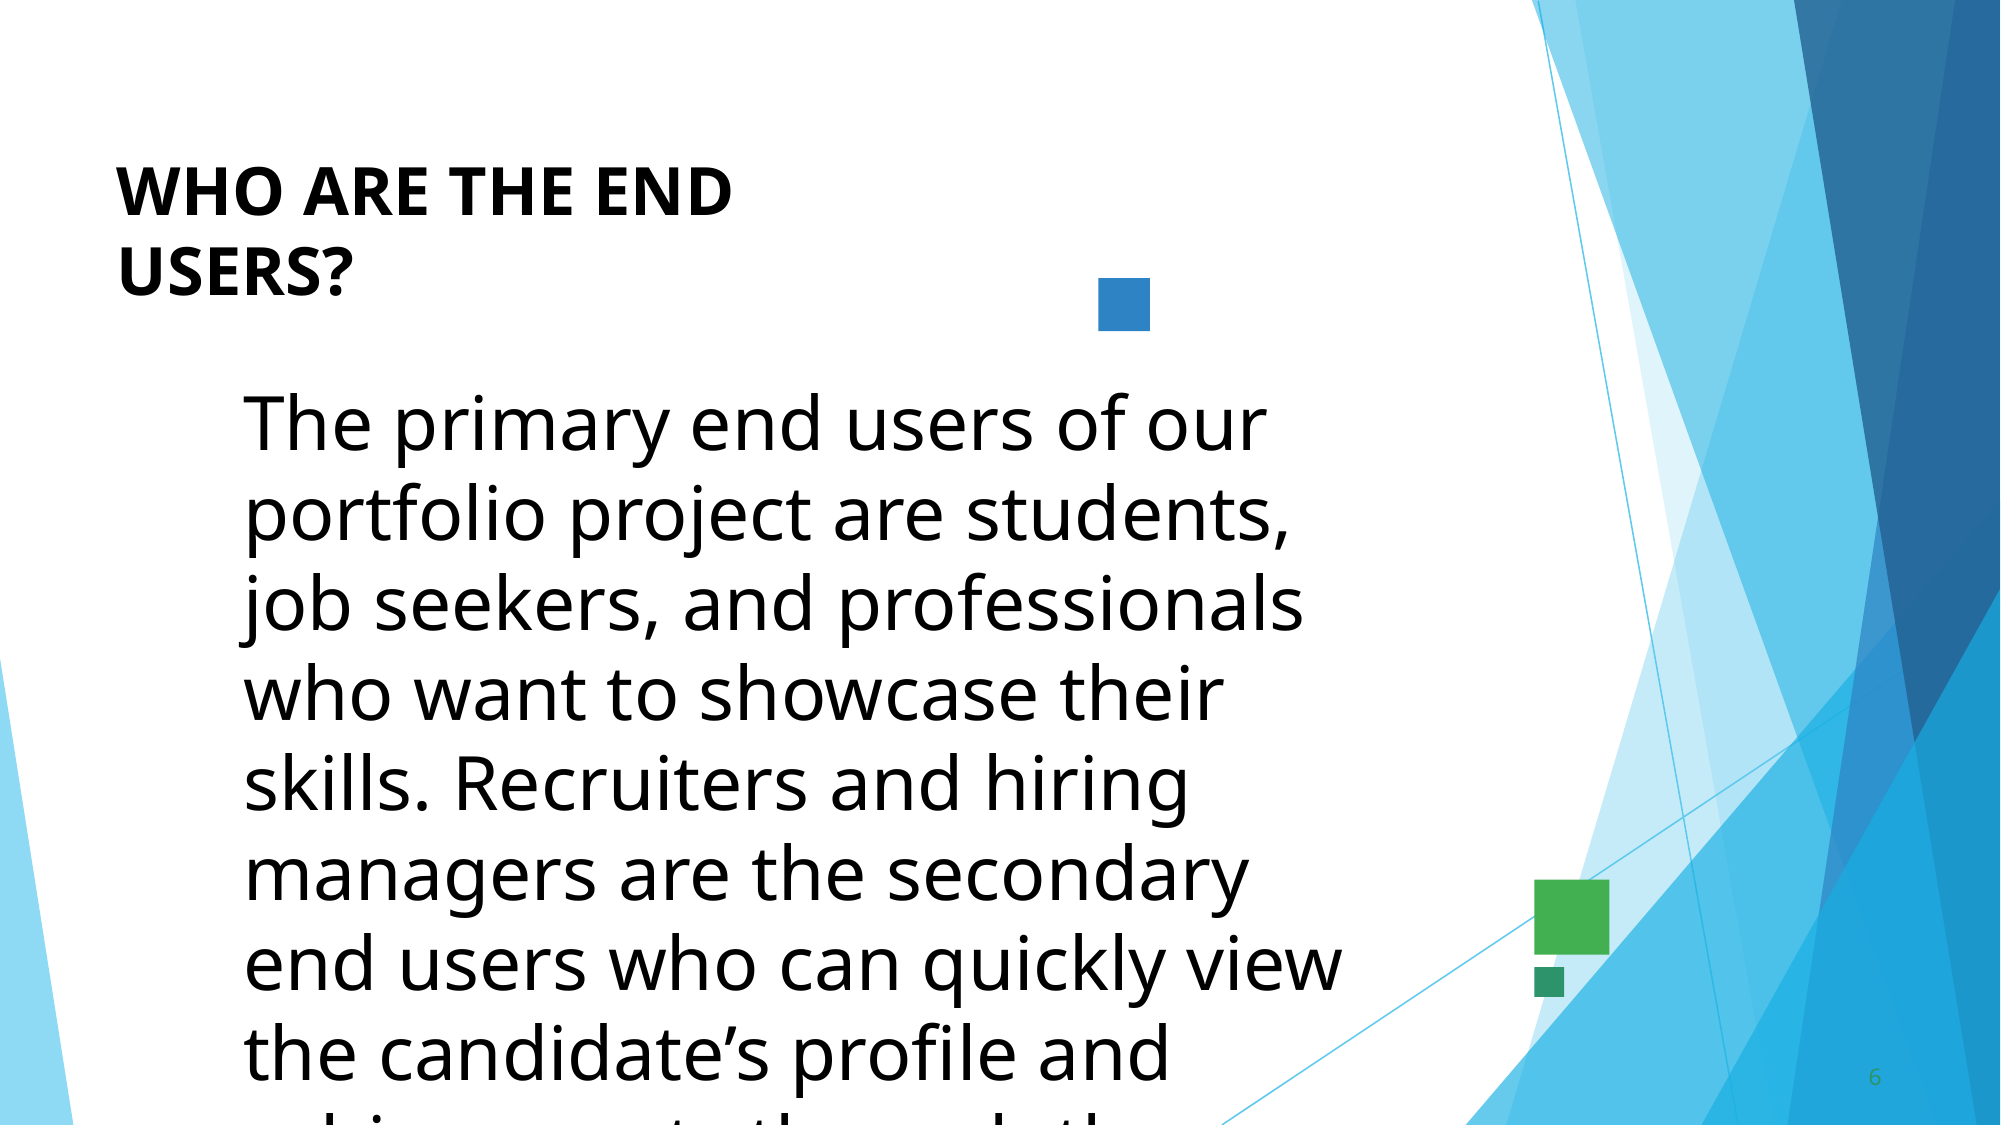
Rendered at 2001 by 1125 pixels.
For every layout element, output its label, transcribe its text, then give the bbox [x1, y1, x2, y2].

text_box The primary end users of our portfolio project are students, job seekers, and professionals who want to showcase their skills. Recruiters and hiring managers are the secondary end users who can quickly view the candidate’s profile and achievements through the portfolio. [228, 278, 1411, 1125]
title WHO ARE THE END USERS? [114, 145, 938, 338]
slide_number 6 [1861, 1061, 1888, 1125]
picture [118, 1012, 477, 1093]
text_box [1534, 879, 1610, 955]
text_box [1534, 967, 1565, 997]
